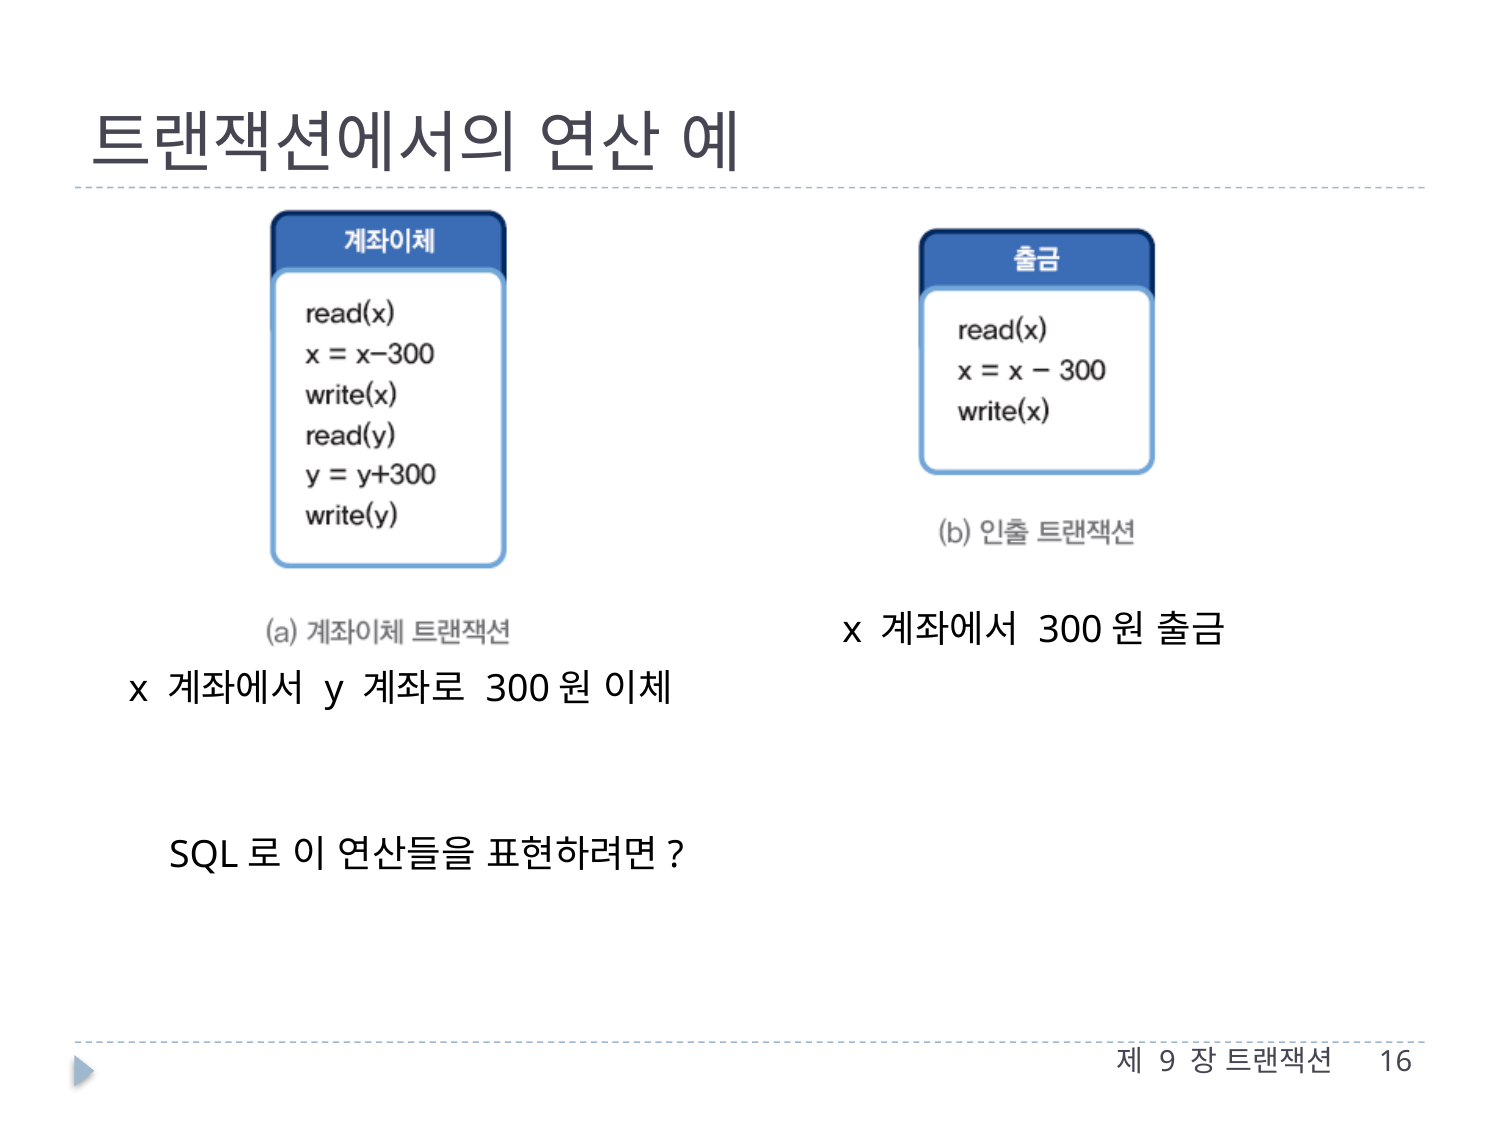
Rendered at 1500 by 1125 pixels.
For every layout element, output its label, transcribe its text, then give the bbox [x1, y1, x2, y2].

text_box x 계좌에서 y 계좌로 300원 이체 [113, 656, 688, 717]
picture [903, 207, 1186, 567]
text_box SQL로 이 연산들을 표현하려면? [154, 822, 699, 882]
footer 제 9 장 트랜잭션 [778, 1035, 1349, 1096]
title 트랜잭션에서의 연산 예 [75, 24, 1425, 188]
picture [253, 195, 533, 661]
slide_number 16 [1364, 1035, 1471, 1096]
text_box x 계좌에서 300원 출금 [827, 597, 1241, 658]
